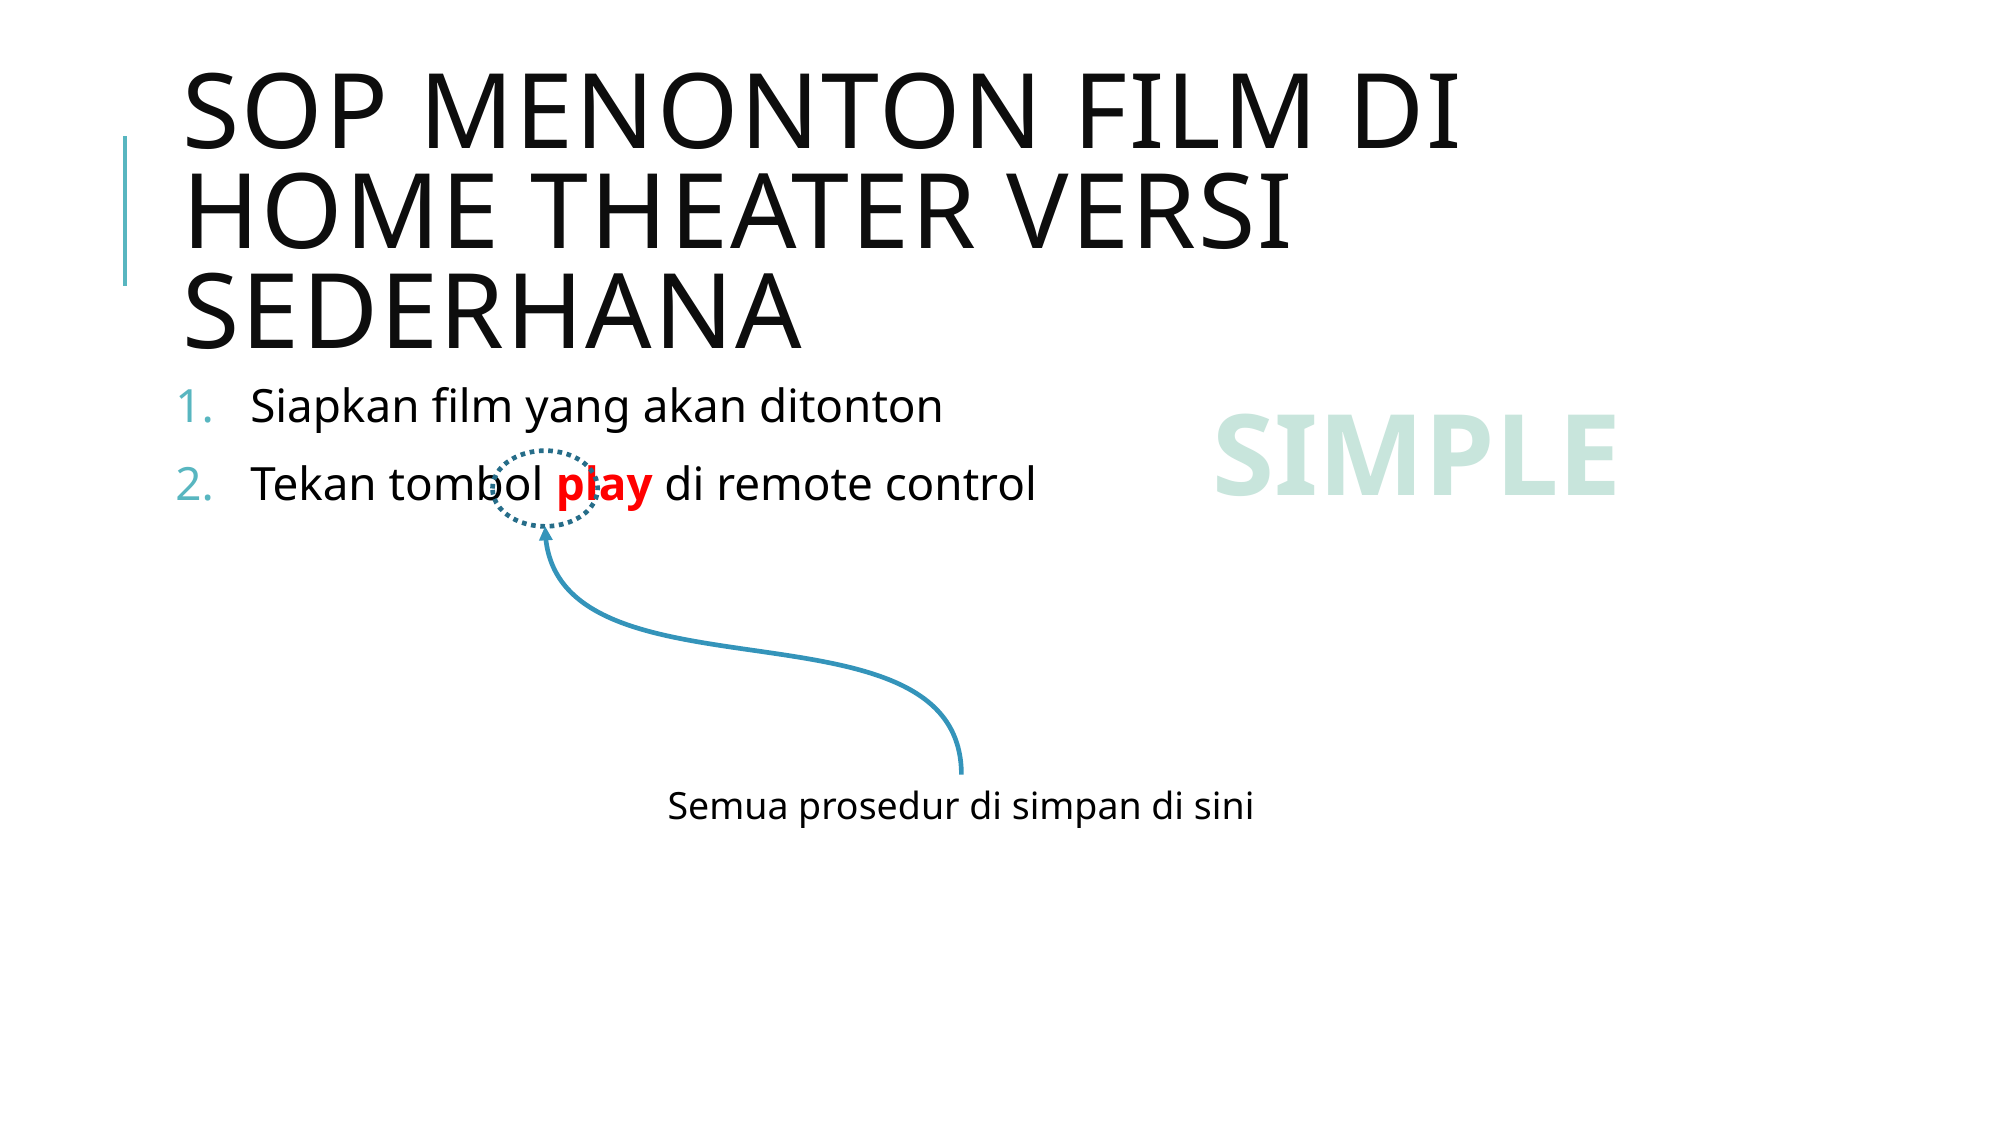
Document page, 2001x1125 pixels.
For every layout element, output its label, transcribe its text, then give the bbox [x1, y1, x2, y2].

list Siapkan film yang akan ditonton Tekan tombol play di remote control [168, 375, 1763, 1035]
title SOP Menonton Film di Home Theater versi Sederhana [168, 96, 1763, 342]
text_box Semua prosedur di simpan di sini [885, 774, 1270, 835]
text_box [628, 442, 878, 859]
text_box [491, 449, 599, 528]
text_box SIMPLE [1197, 374, 1637, 525]
